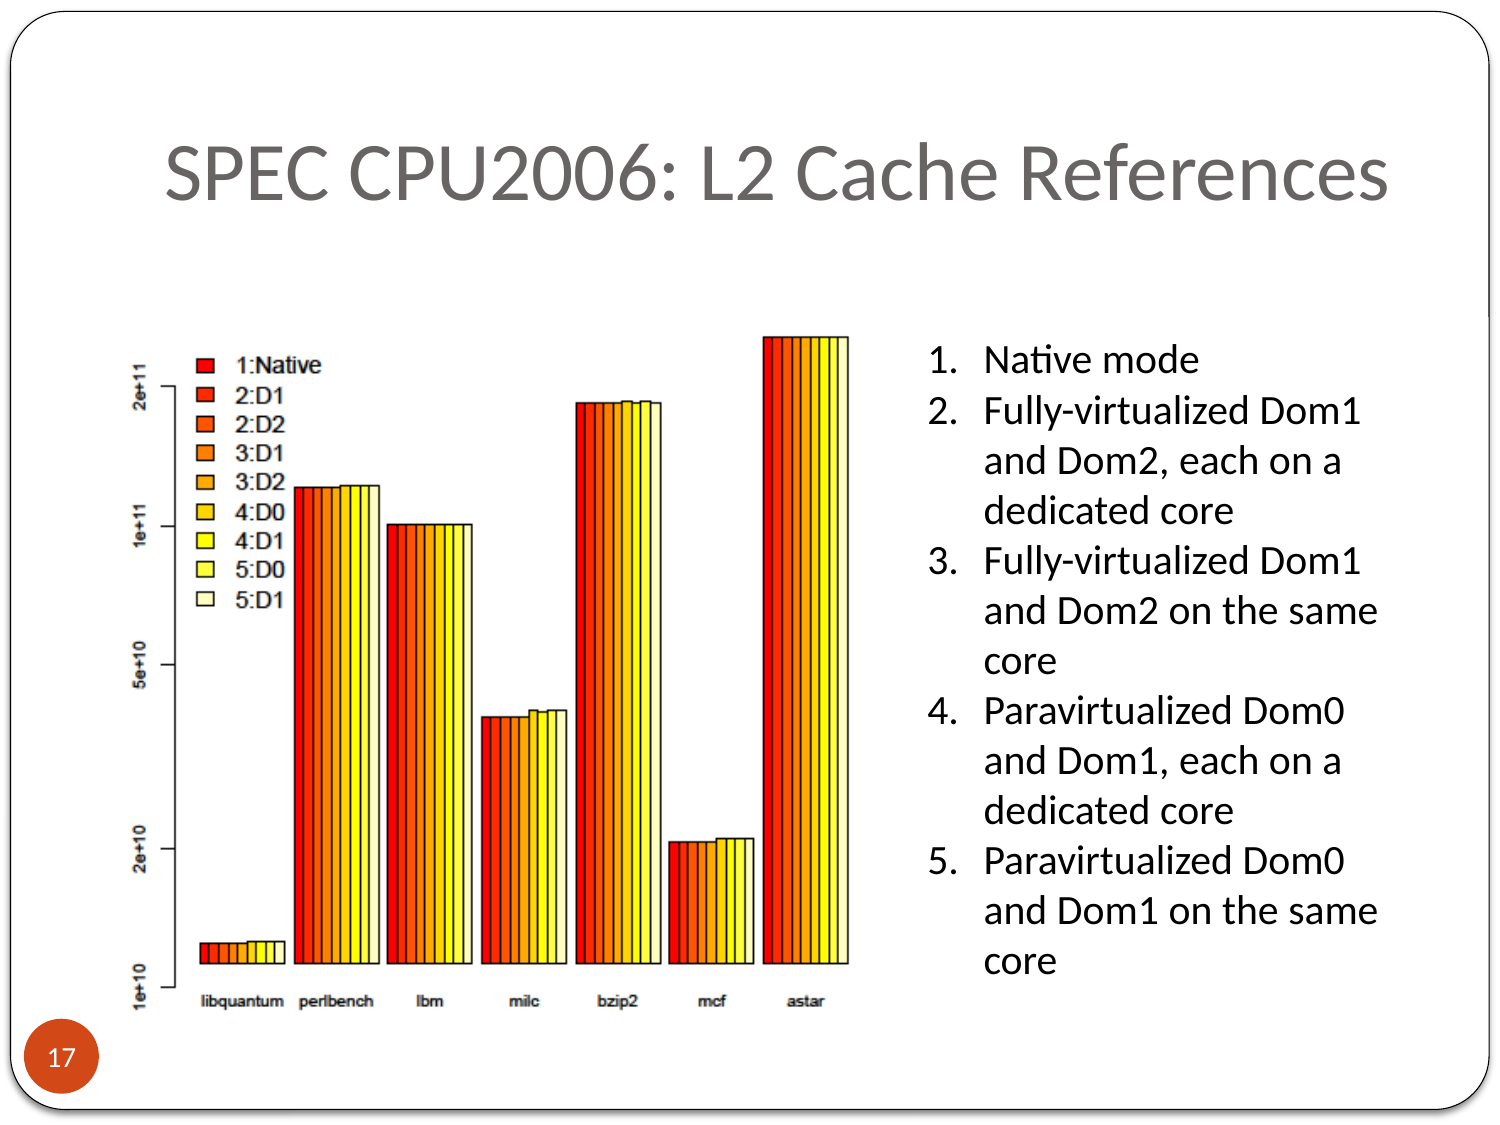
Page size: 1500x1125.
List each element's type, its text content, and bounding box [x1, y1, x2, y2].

slide_number 17 [23, 1018, 70, 1094]
text_box Native mode Fully-virtualized Dom1 and Dom2, each on a dedicated core Fully-virtualized Dom1 and Dom2 on the same core Paravirtualized Dom0 and Dom1, each on a dedicated core Paravirtualized Dom0 and Dom1 on the same core [933, 324, 1425, 990]
title SPEC CPU2006: L2 Cache References [150, 45, 1425, 233]
picture [74, 237, 926, 1088]
